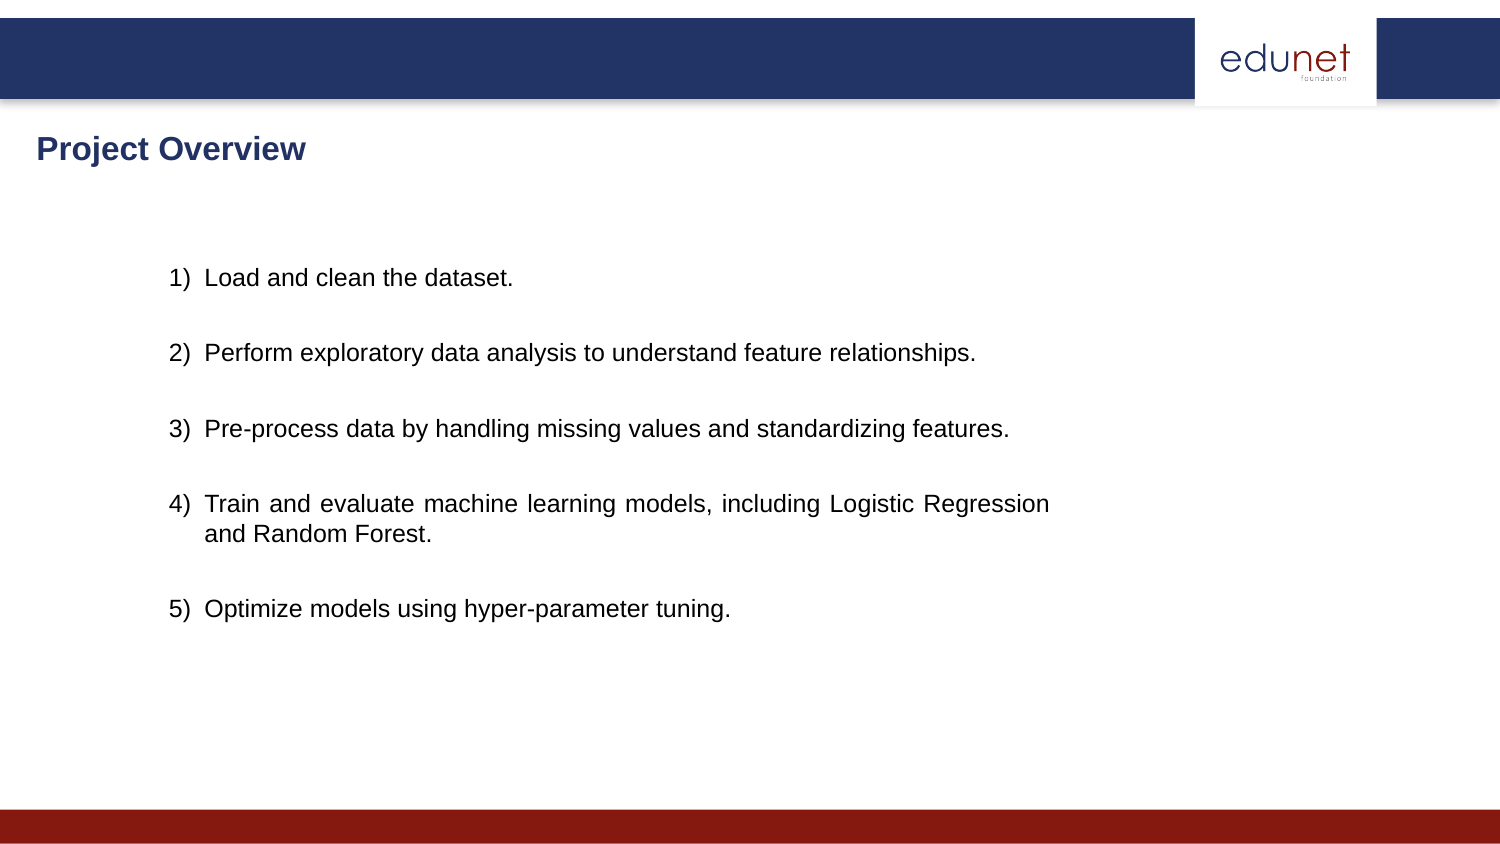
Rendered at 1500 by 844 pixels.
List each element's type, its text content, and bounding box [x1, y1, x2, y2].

picture [1215, 38, 1356, 86]
title Project Overview [21, 111, 504, 165]
text_box [21, 173, 893, 796]
text_box Load and clean the dataset. Perform exploratory data analysis to understand feature relationships. Pre-process data by handling missing values and standardizing features. Train and evaluate machine learning models, including Logistic Regression and Random Forest. Optimize models using hyper-parameter tuning. [154, 253, 1067, 668]
